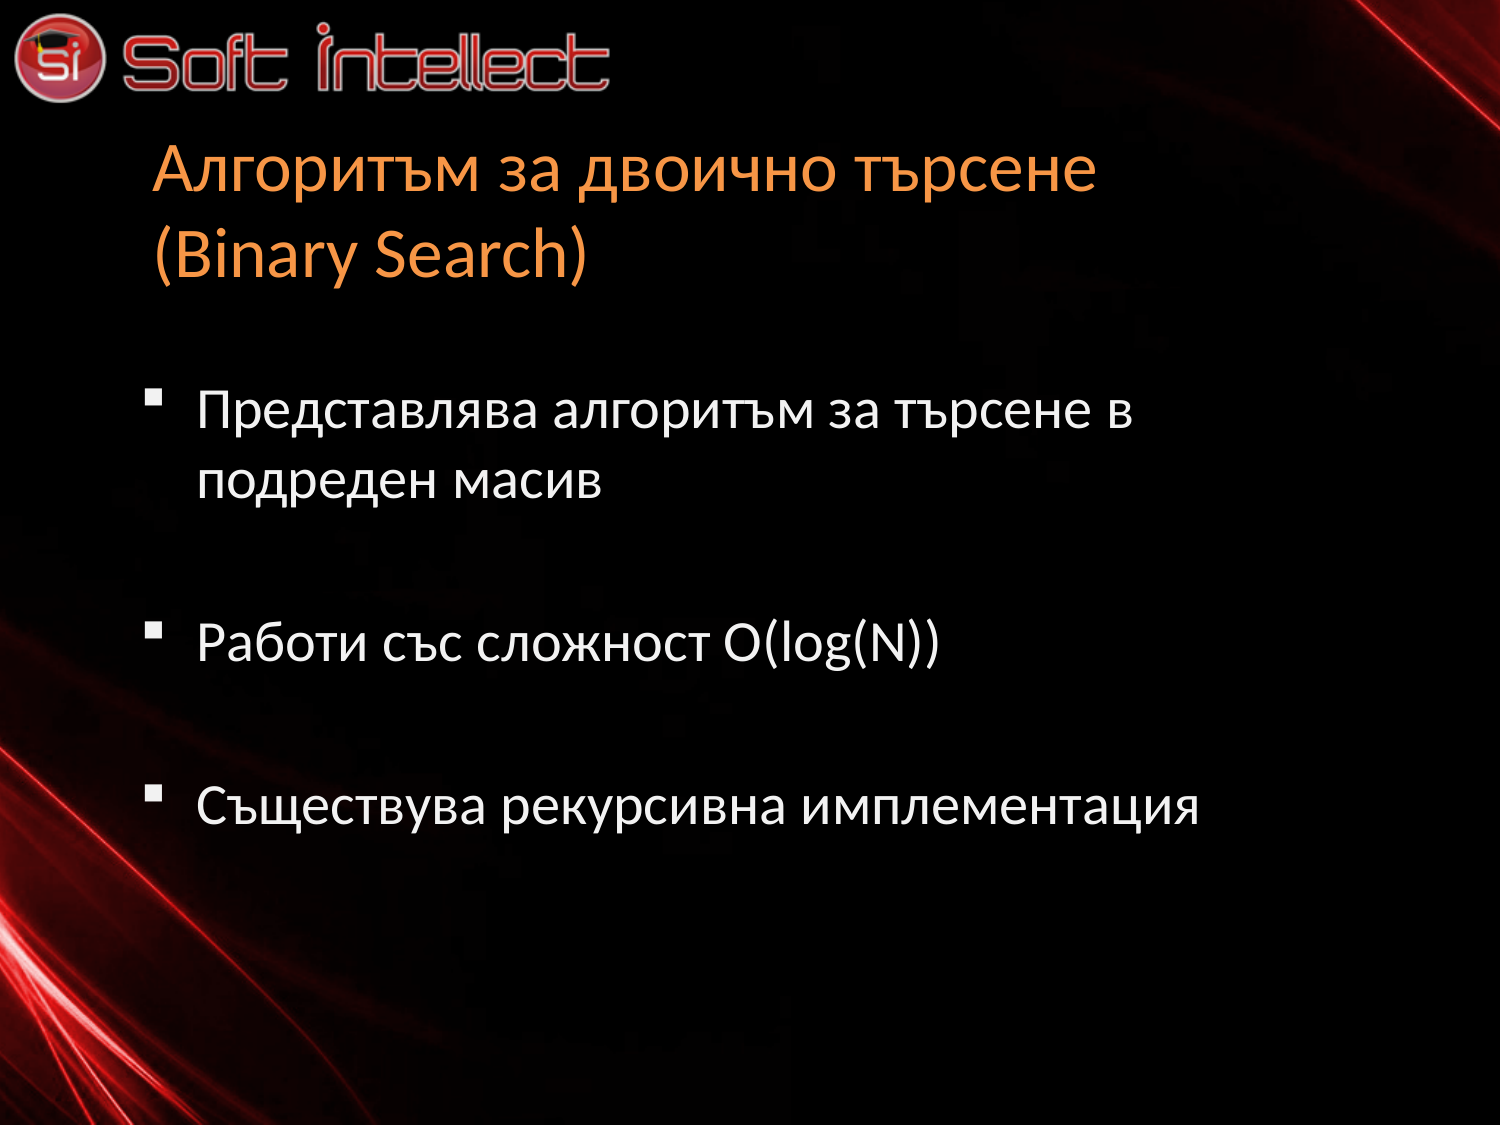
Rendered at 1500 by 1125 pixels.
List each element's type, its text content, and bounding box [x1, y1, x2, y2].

title Алгоритъм за двоично търсене (Binary Search) [137, 112, 1488, 300]
list Представлява алгоритъм за търсене в подреден масив Работи със сложност О(log(N)) Съществува рекурсивна имплементация [125, 362, 1375, 1105]
picture [0, 0, 1500, 1125]
